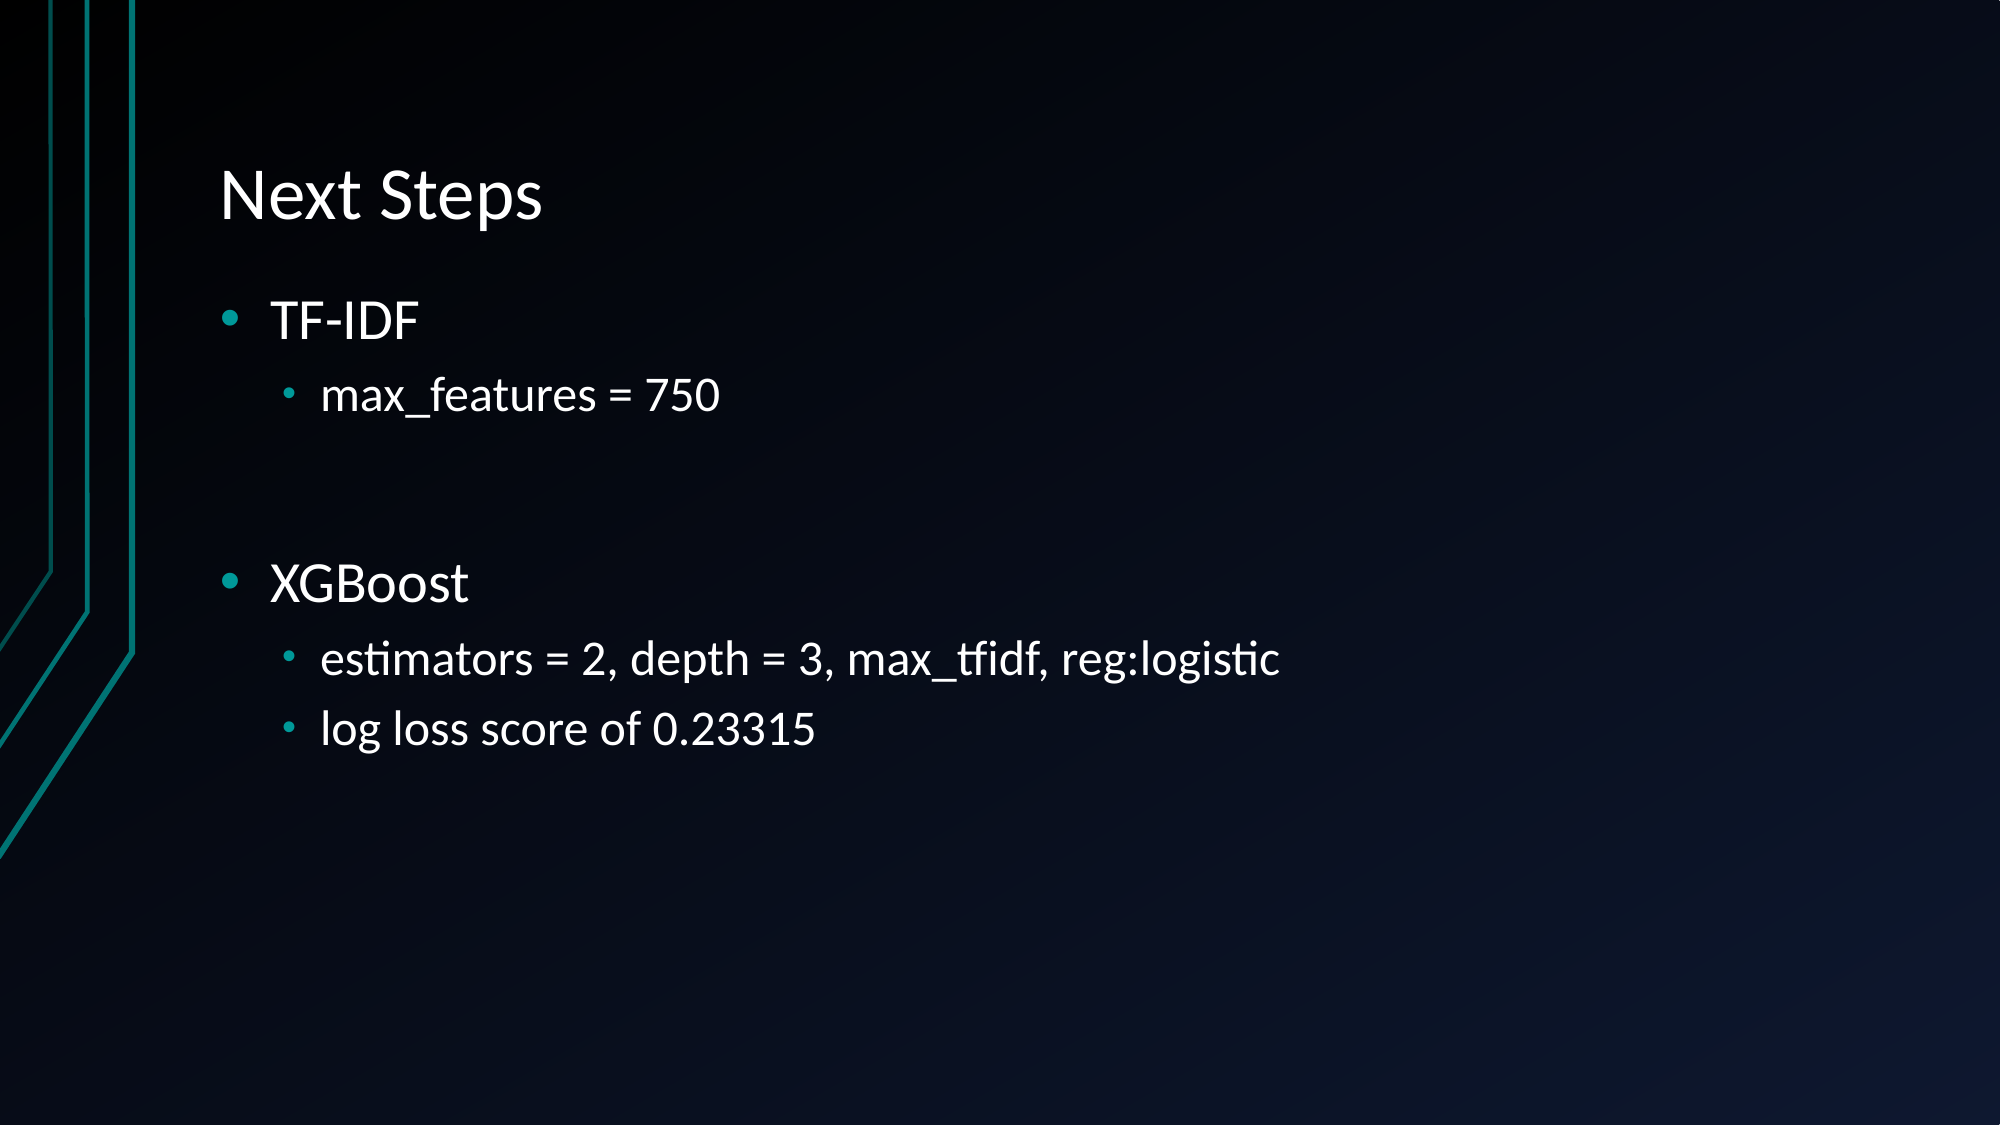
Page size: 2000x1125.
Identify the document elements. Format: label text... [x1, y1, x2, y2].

list TF-IDF max_features = 750 XGBoost estimators = 2, depth = 3, max_tfidf, reg:logistic log loss score of 0.23315 [199, 279, 1900, 1012]
title Next Steps [199, 45, 1900, 246]
